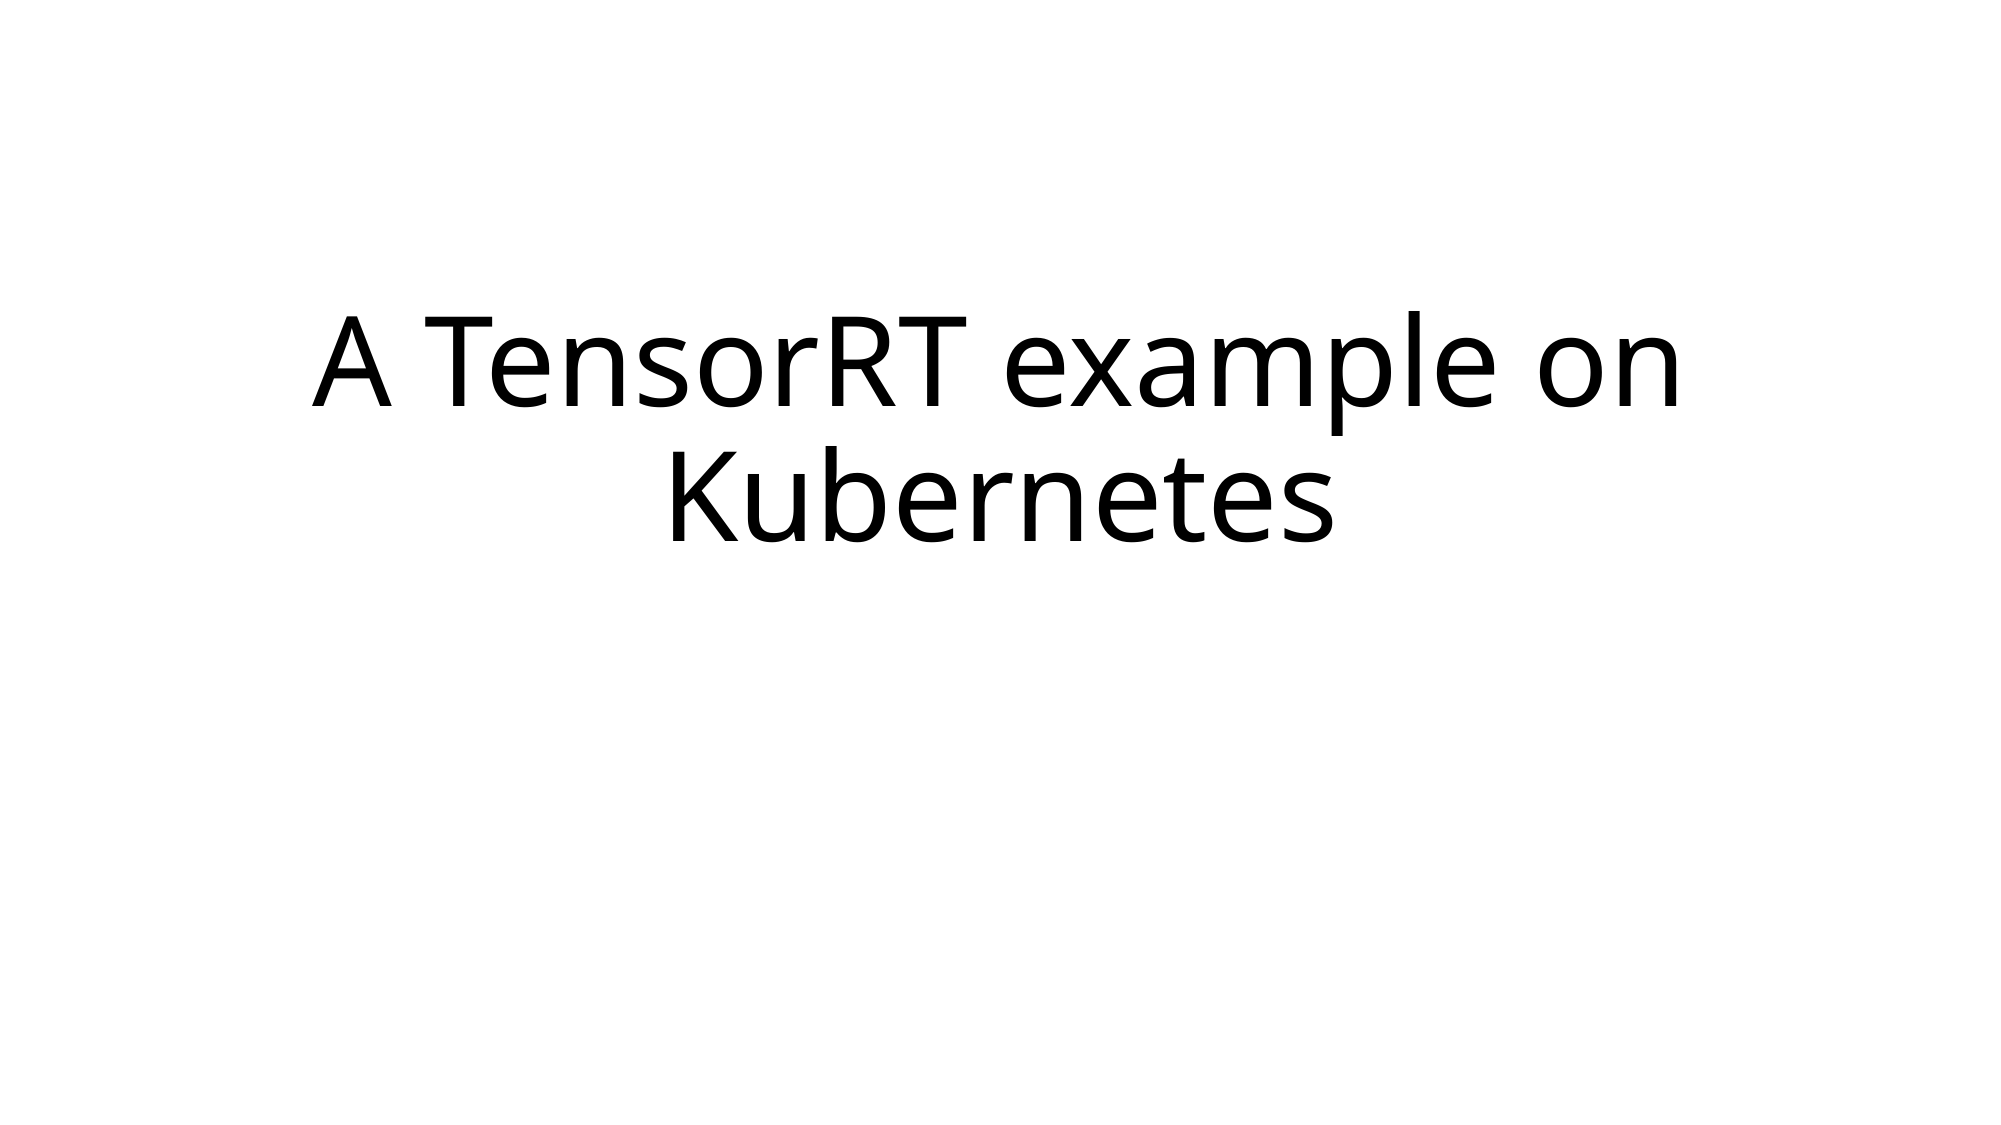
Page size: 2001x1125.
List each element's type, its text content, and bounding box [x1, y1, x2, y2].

title A TensorRT example on Kubernetes [249, 184, 1750, 576]
